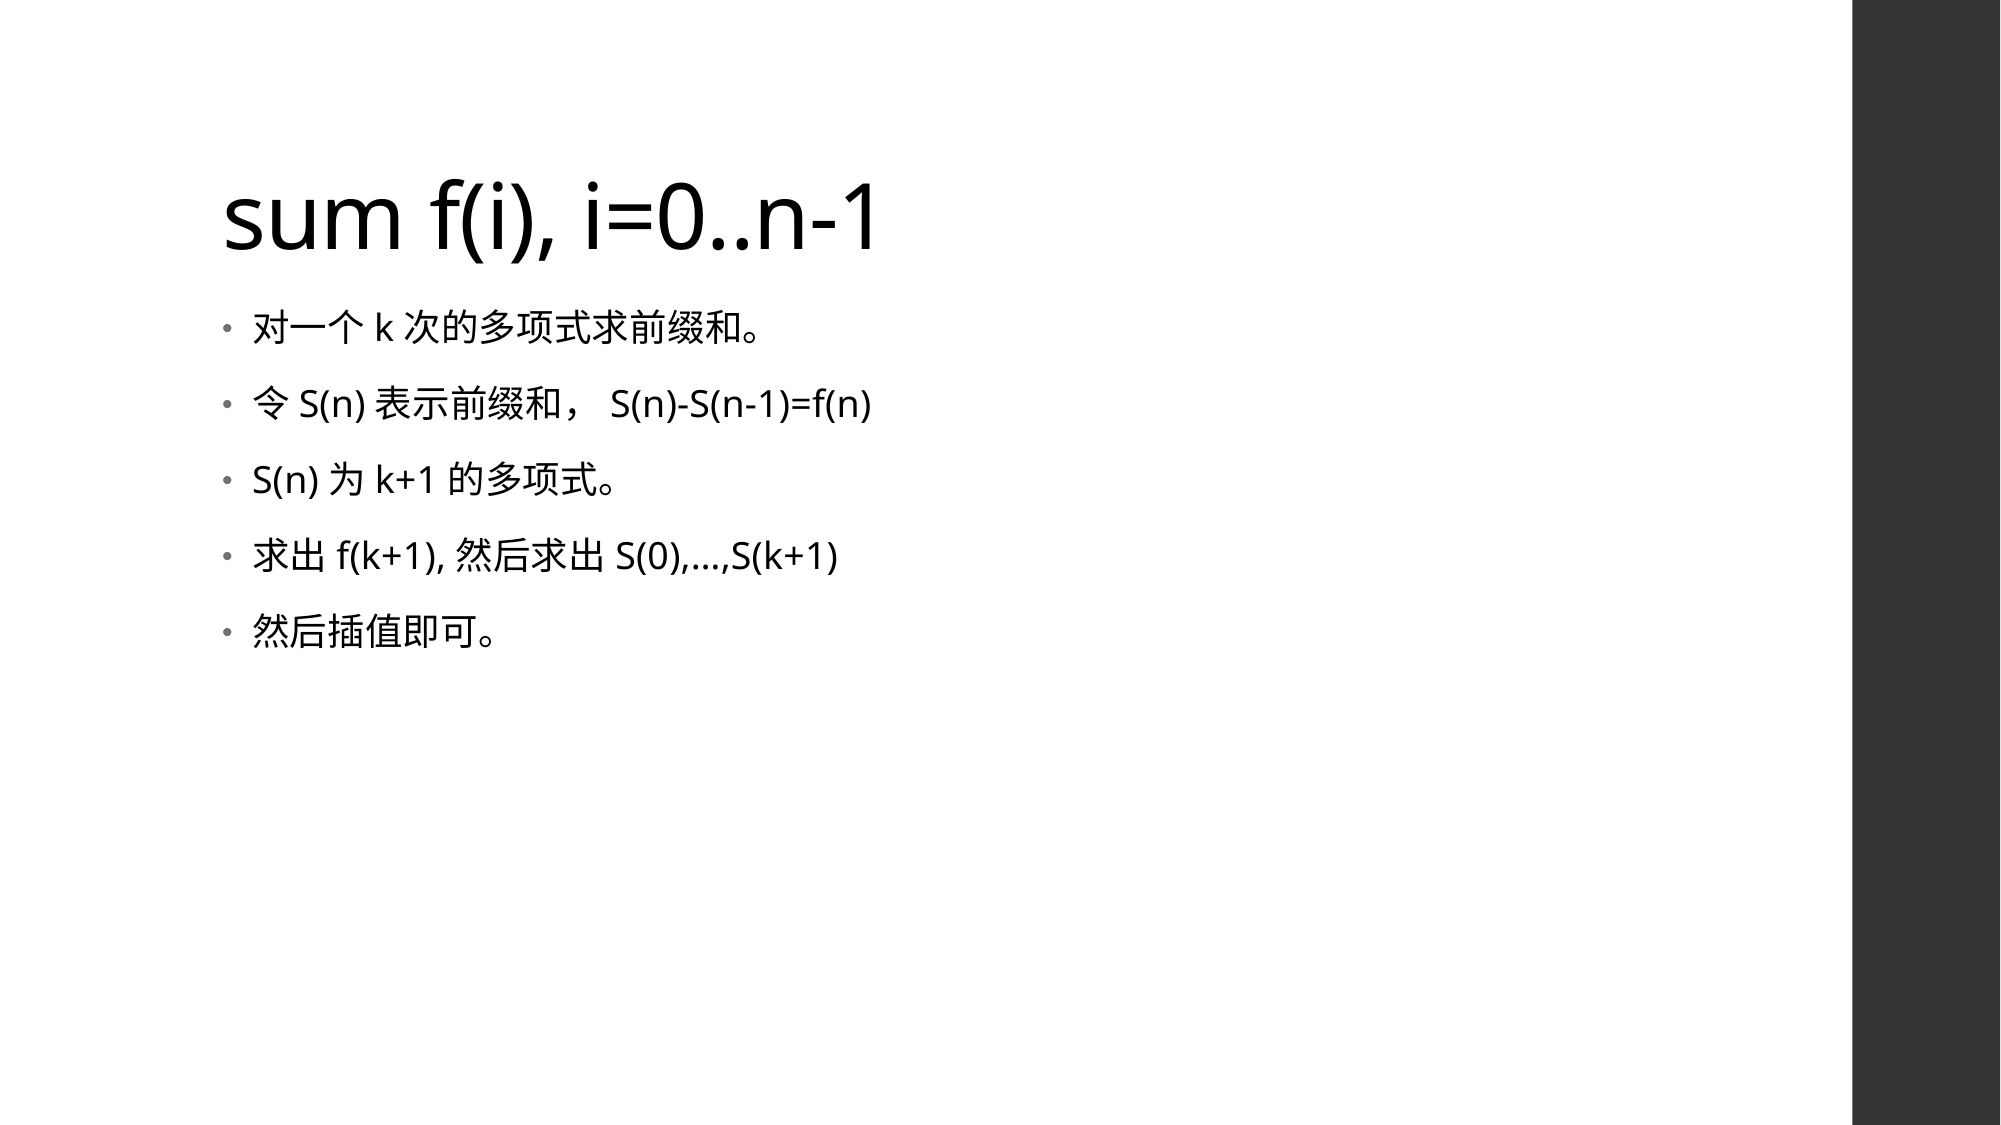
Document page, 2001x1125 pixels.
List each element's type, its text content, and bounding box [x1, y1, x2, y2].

title sum f(i), i=0..n-1 [206, 60, 1797, 278]
list 对一个k次的多项式求前缀和。 令S(n)表示前缀和，S(n)-S(n-1)=f(n) S(n)为k+1的多项式。 求出f(k+1),然后求出S(0),…,S(k+1) 然后插值即可。 [206, 299, 1617, 1014]
